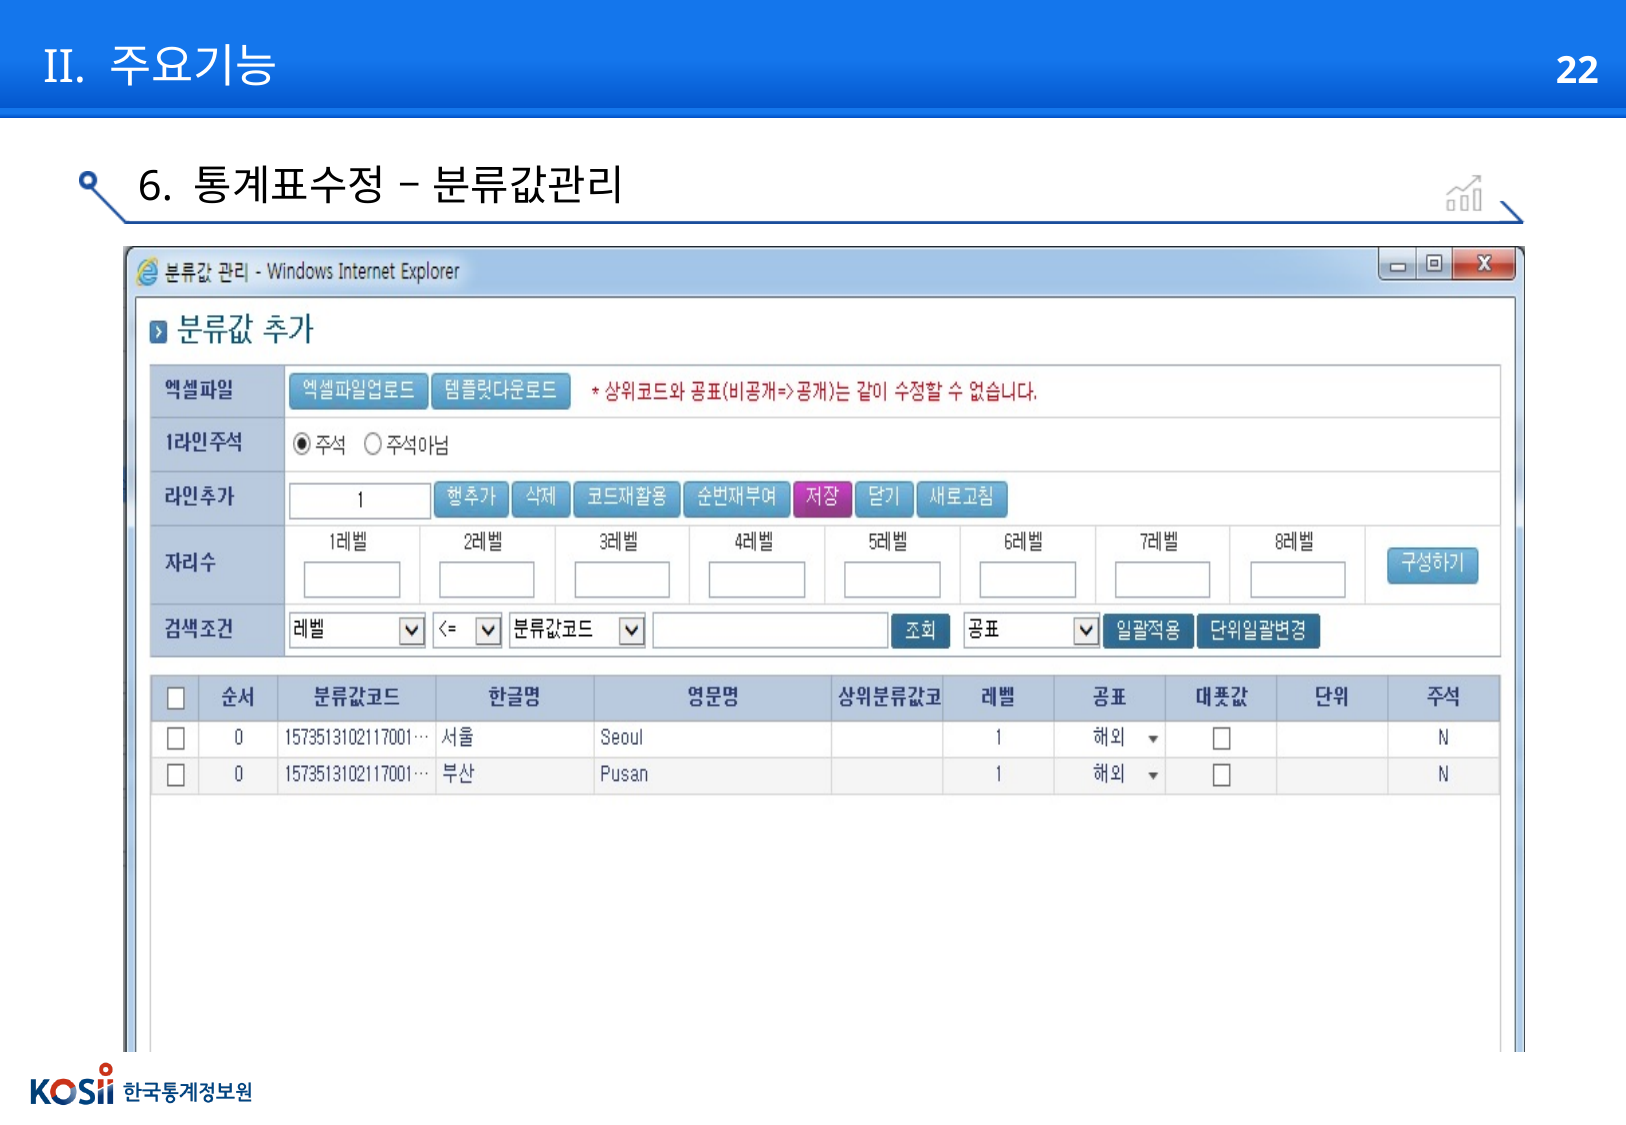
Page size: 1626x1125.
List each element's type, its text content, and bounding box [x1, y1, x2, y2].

text_box 6. 통계표수정 – 분류값관리 [123, 149, 1293, 170]
title II. 주요기능 [27, 27, 996, 101]
picture [79, 171, 1526, 224]
picture [0, 245, 1526, 1125]
